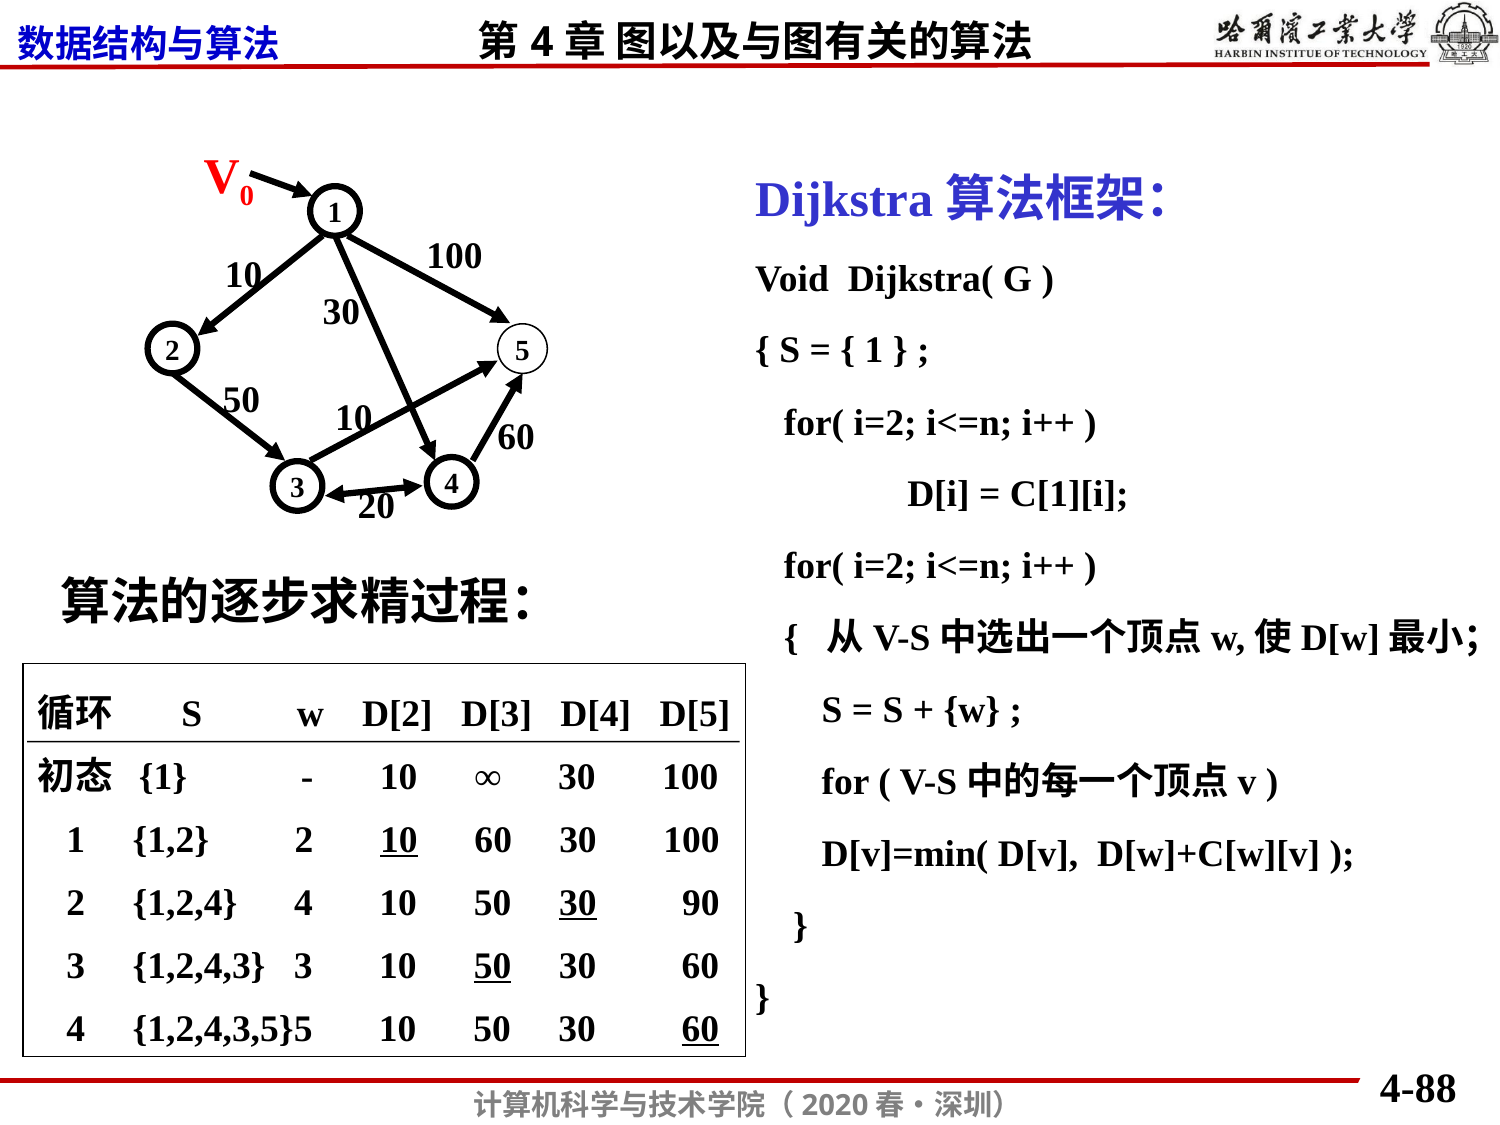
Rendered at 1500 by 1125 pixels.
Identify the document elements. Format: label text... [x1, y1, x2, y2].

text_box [24, 561, 744, 1059]
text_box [147, 135, 551, 534]
picture [1212, 1, 1500, 68]
text_box Dijkstra算法框架： Void Dijkstra( G ) { S = { 1 } ; for( i=2; i<=n; i++ ) D[i] = C[1][i]; for( i=2; i<=n; i++ ) { 从V-S中选出一个顶点w,使D[w]最小； S = S + {w} ; for ( V-S中的每一个顶点v ) D[v]=min( D[v], D[w]+C[w][v] ); } } [740, 122, 1500, 1026]
